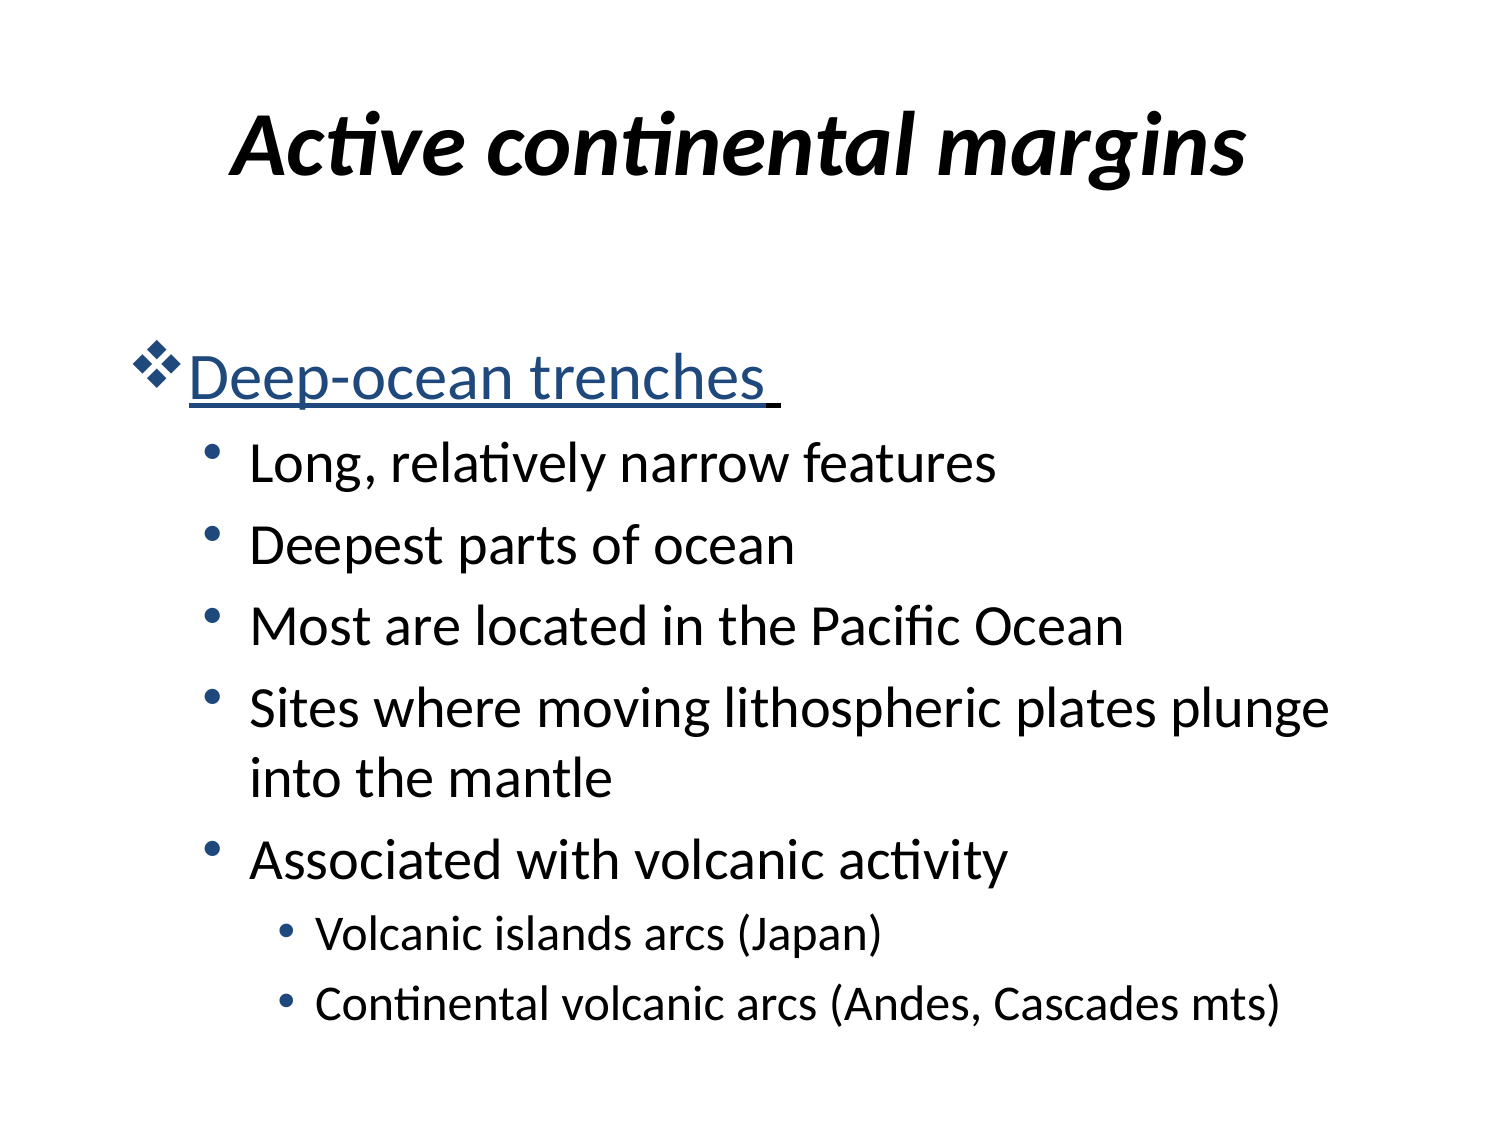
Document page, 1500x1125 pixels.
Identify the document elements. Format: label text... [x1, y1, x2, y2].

title Active continental margins [75, 45, 1425, 233]
list Deep-ocean trenches Long, relatively narrow features Deepest parts of ocean Most are located in the Pacific Ocean Sites where moving lithospheric plates plunge into the mantle Associated with volcanic activity Volcanic islands arcs (Japan) Continental volcanic arcs (Andes, Cascades mts) [112, 324, 1388, 1075]
